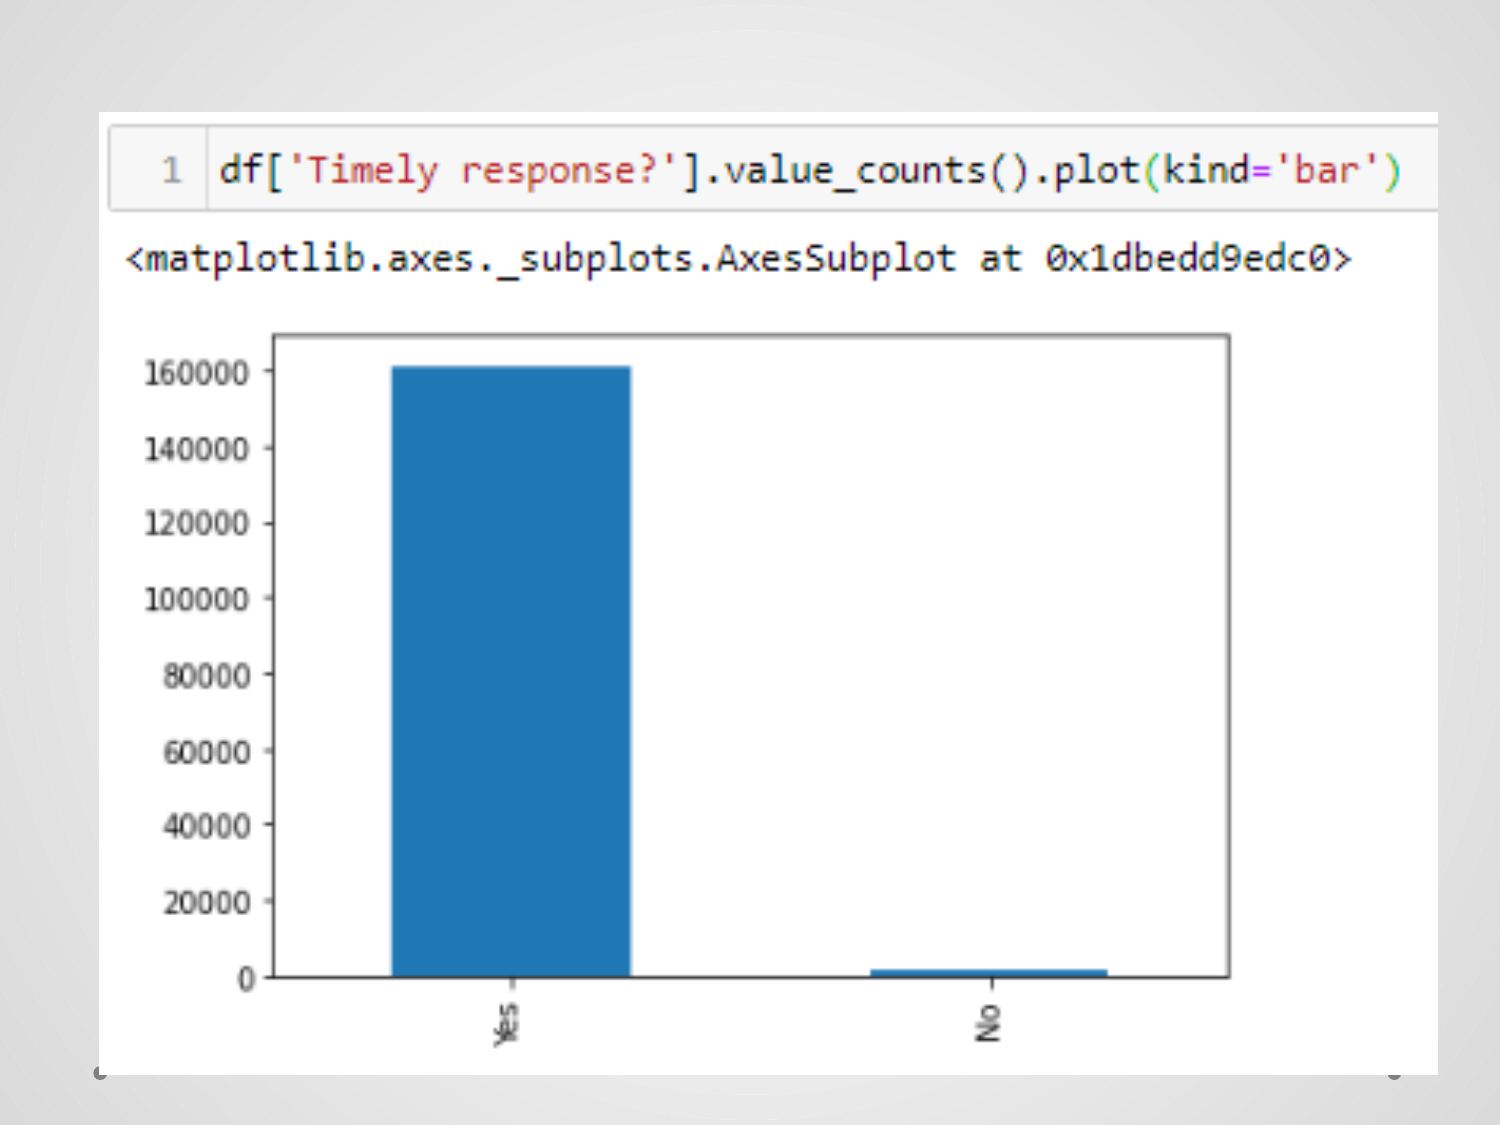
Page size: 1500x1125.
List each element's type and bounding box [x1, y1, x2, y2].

list [99, 112, 1438, 1076]
